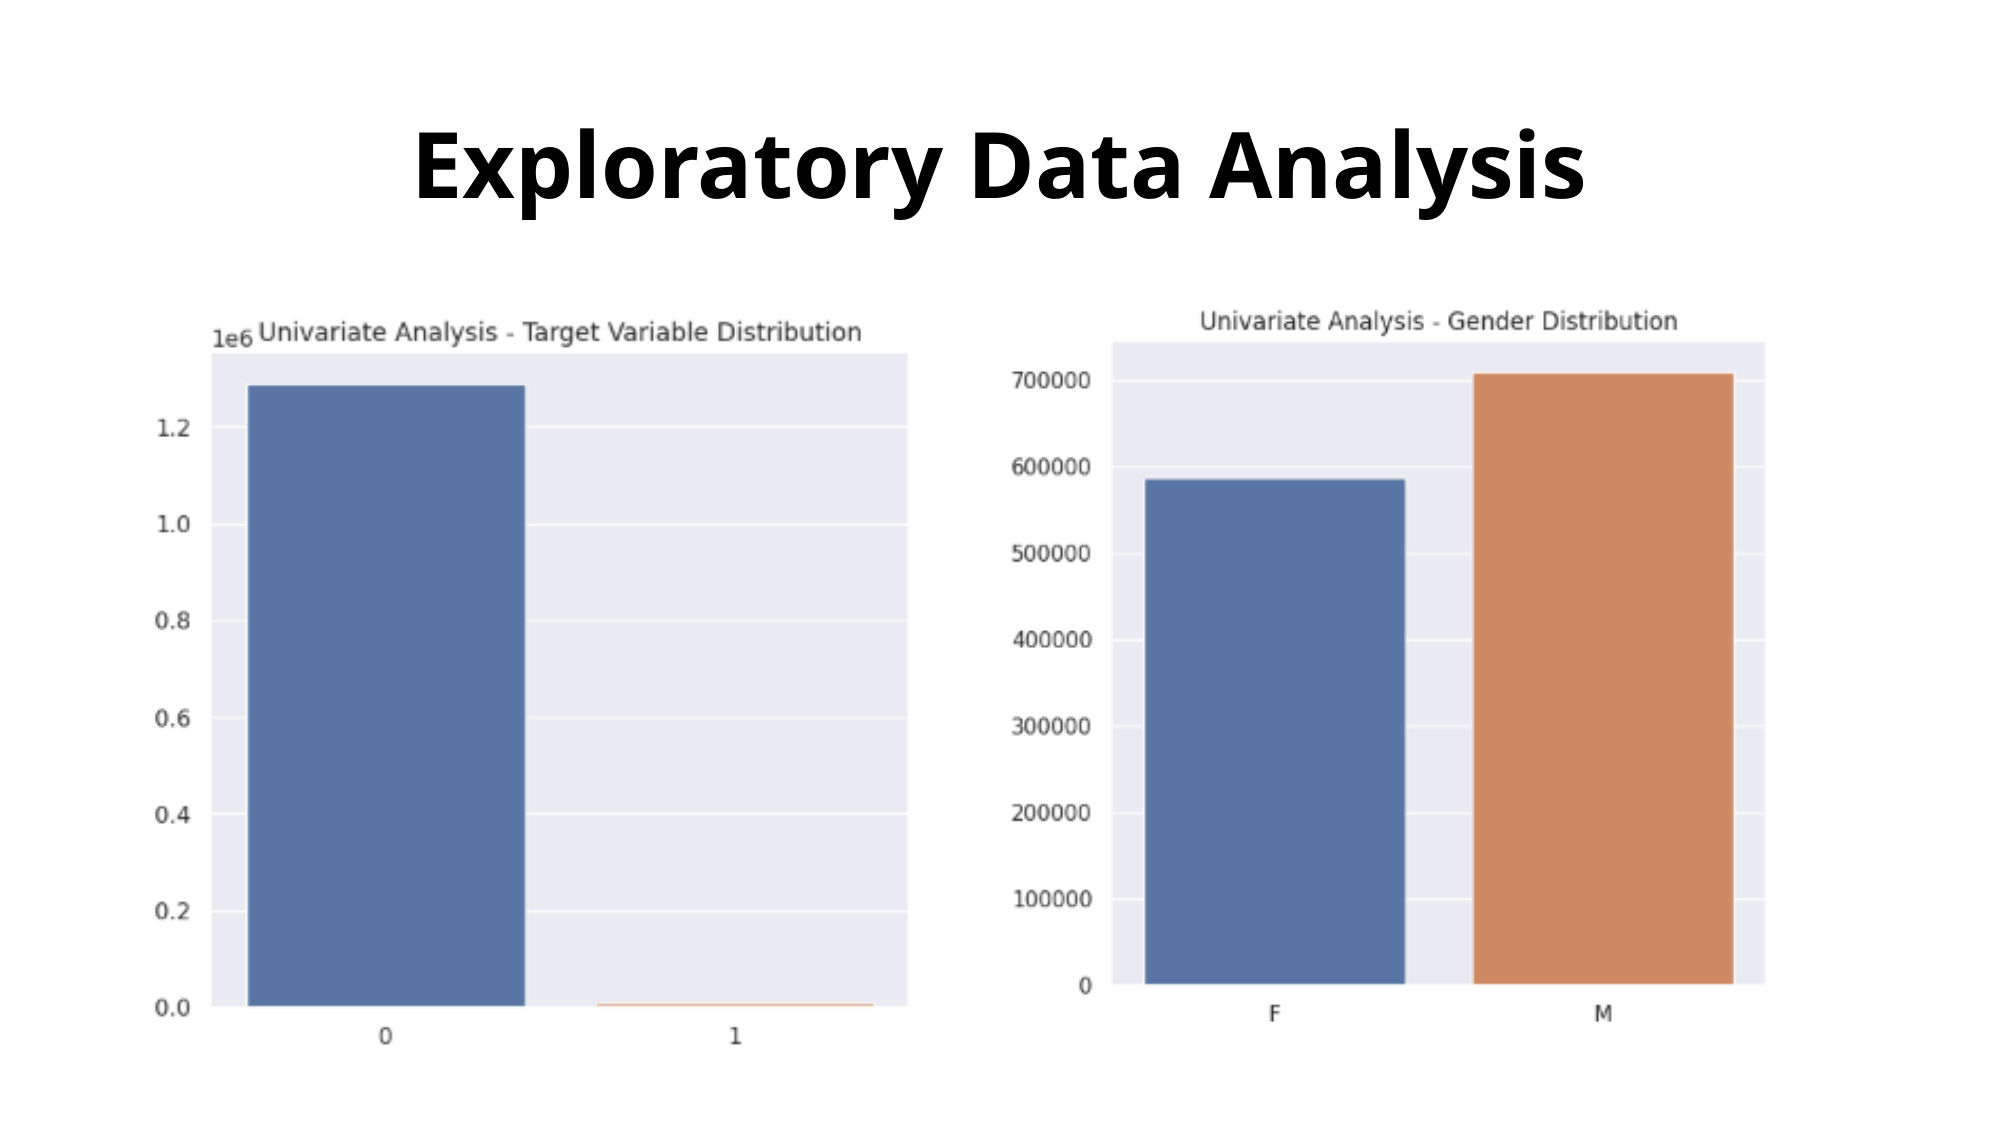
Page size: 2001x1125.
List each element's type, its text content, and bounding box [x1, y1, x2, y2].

title Exploratory Data Analysis [137, 59, 1863, 278]
picture [120, 299, 1863, 1066]
